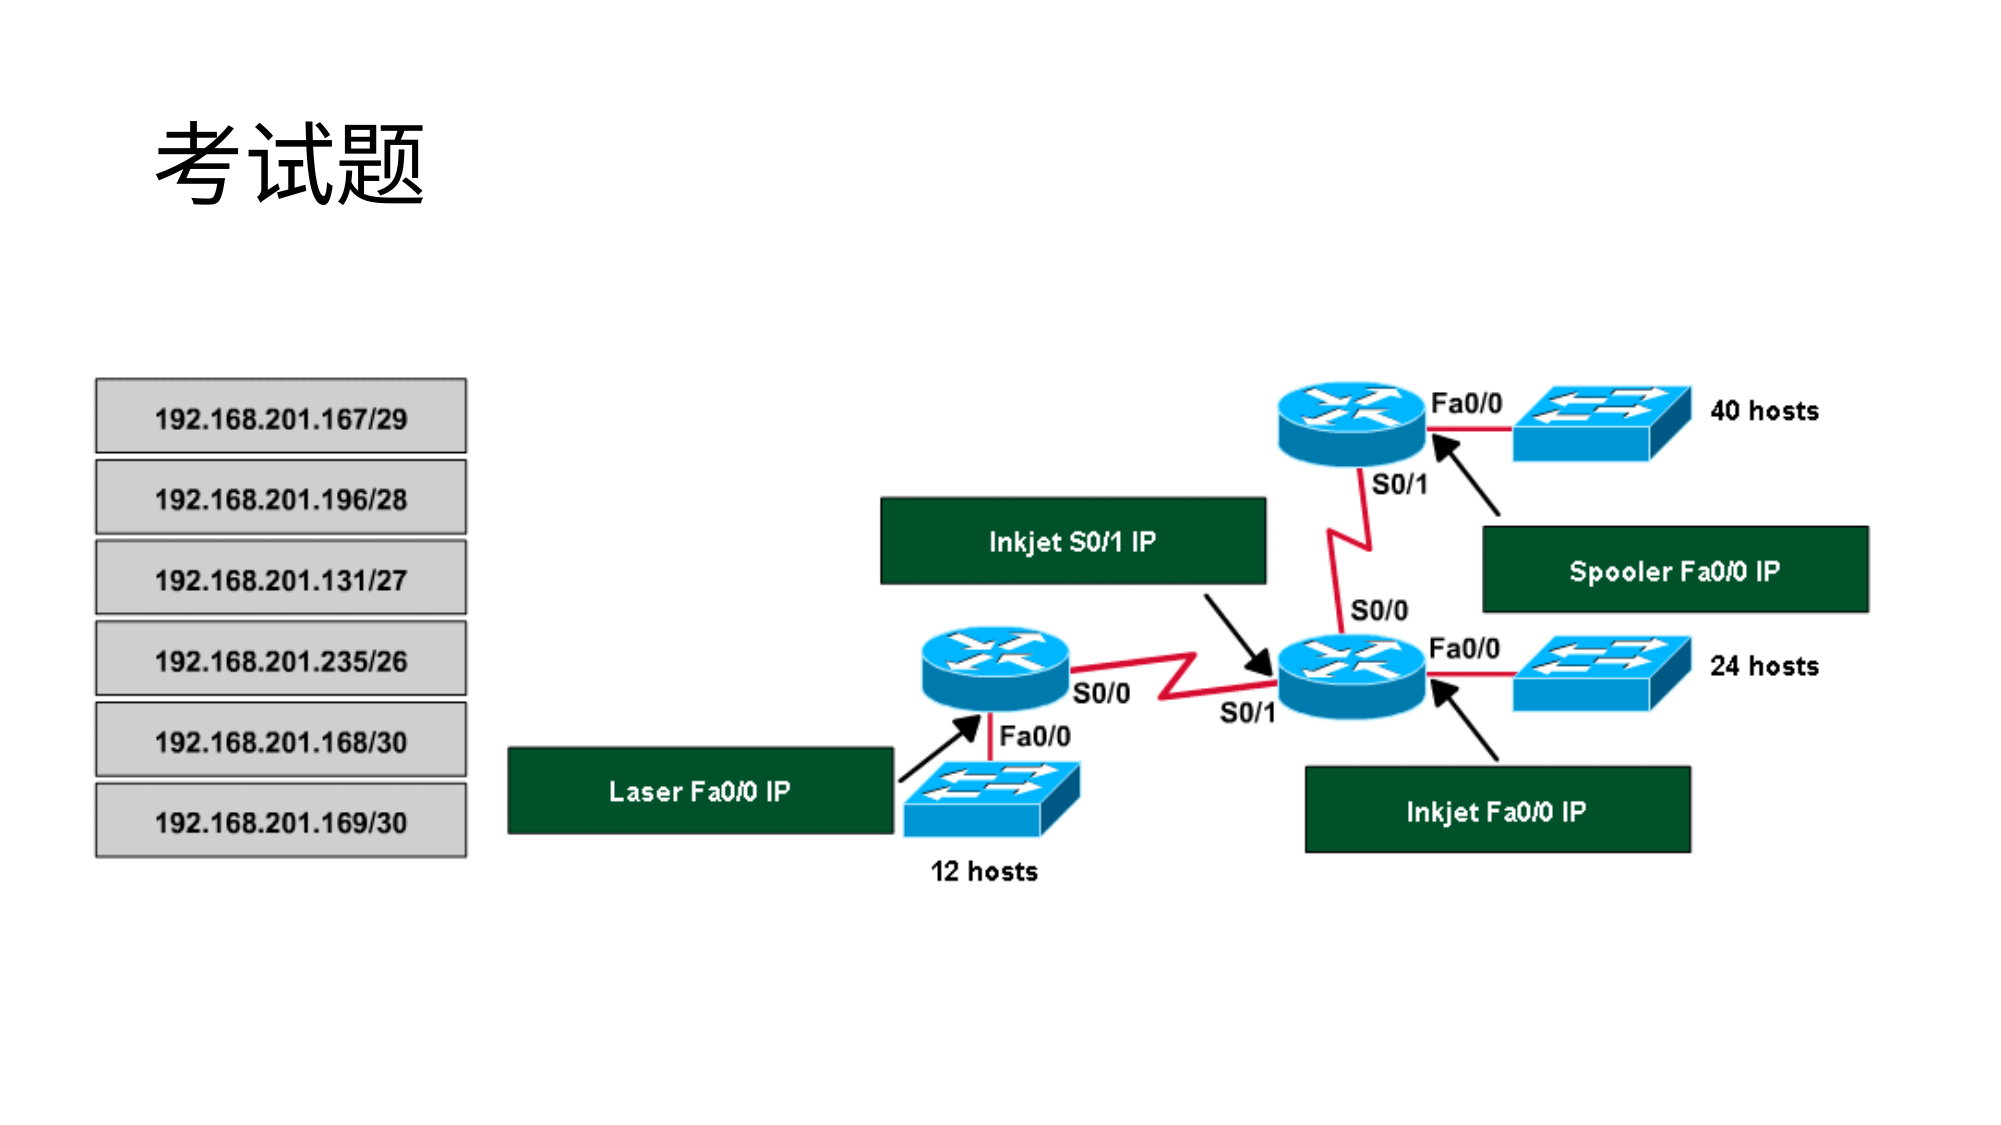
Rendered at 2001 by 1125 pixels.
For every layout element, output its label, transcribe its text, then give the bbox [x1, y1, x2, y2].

picture [59, 330, 1889, 922]
title 考试题 [137, 59, 1863, 278]
